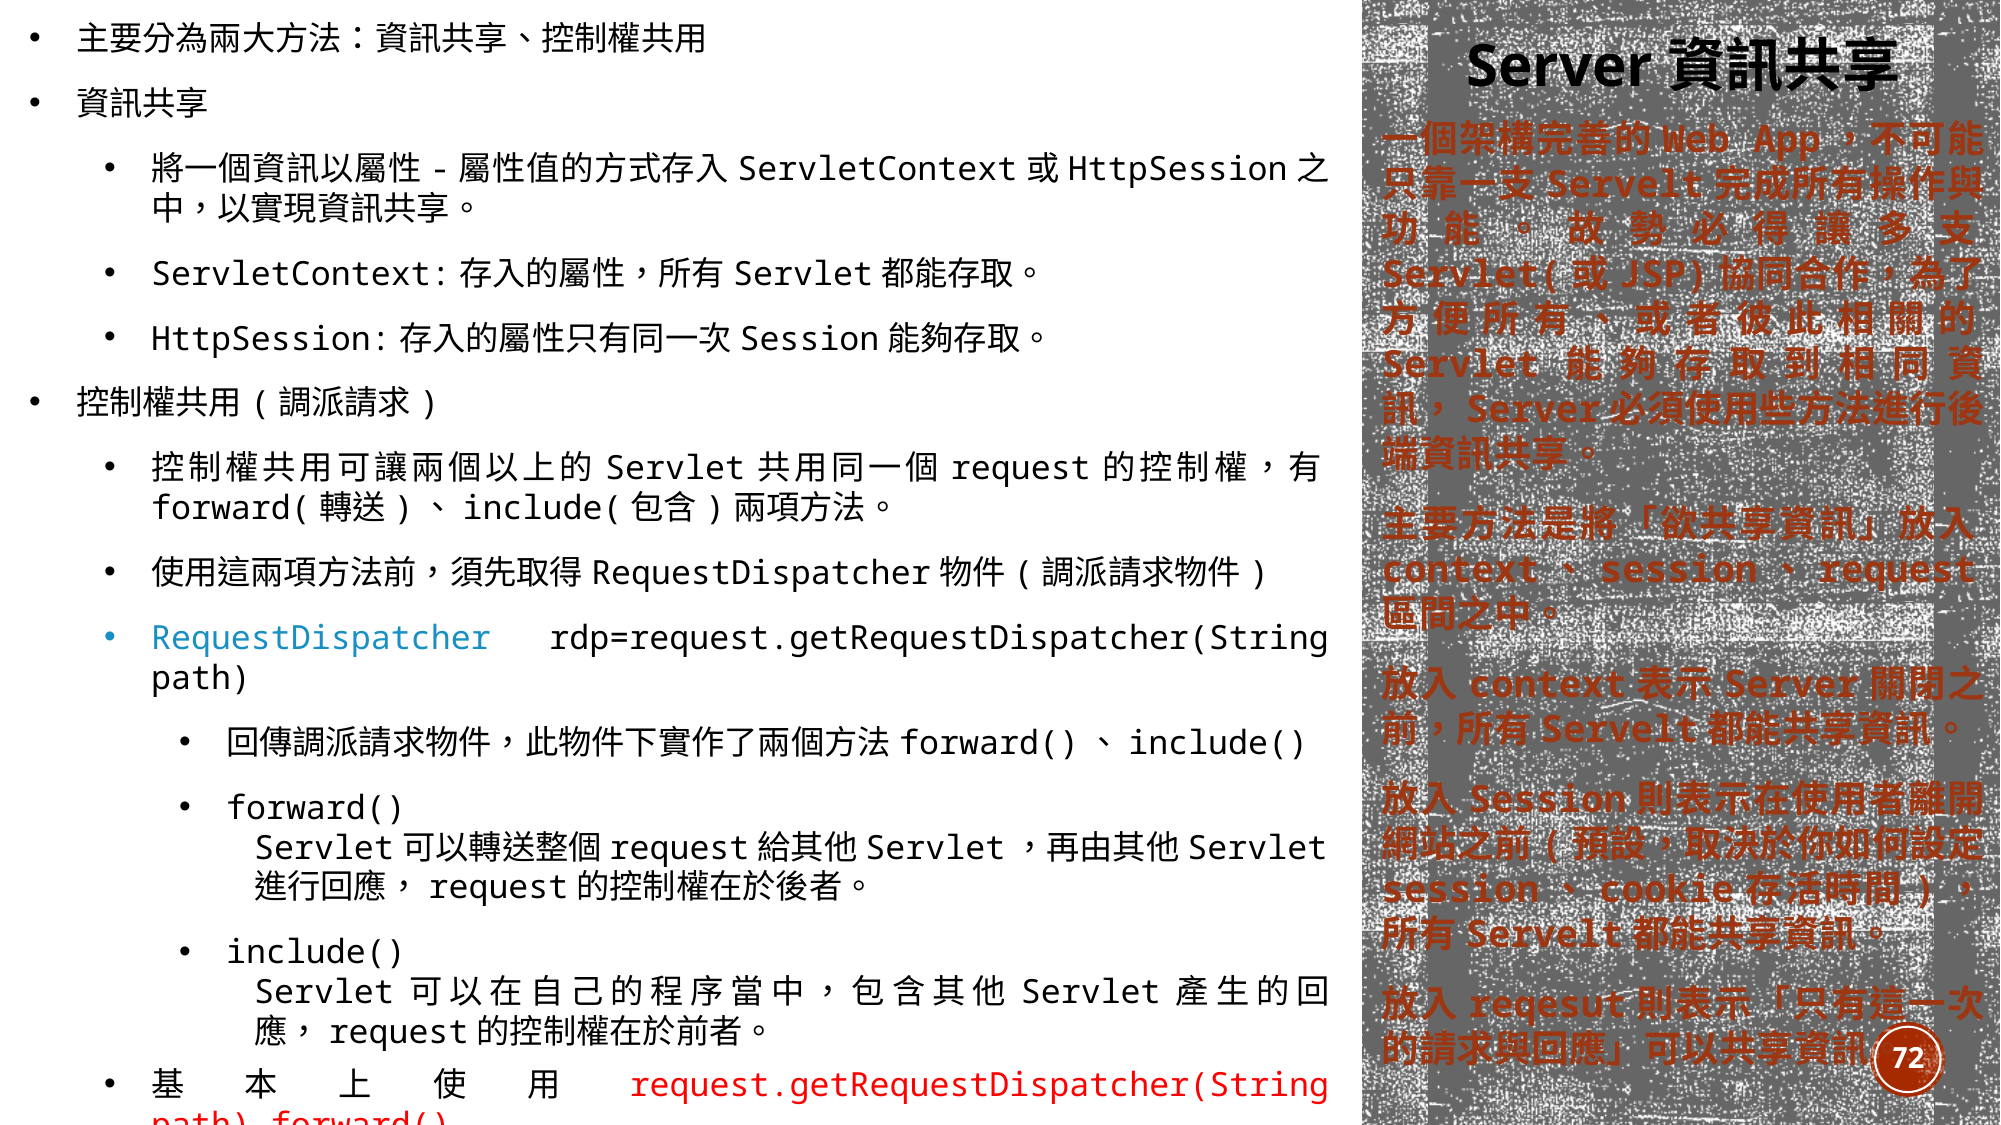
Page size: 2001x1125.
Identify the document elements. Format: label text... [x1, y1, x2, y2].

text_box 主要分為兩大方法：資訊共享、控制權共用 資訊共享 將一個資訊以屬性-屬性值的方式存入ServletContext或HttpSession之中，以實現資訊共享。 ServletContext:存入的屬性，所有Servlet都能存取。 HttpSession:存入的屬性只有同一次Session能夠存取。 控制權共用(調派請求) 控制權共用可讓兩個以上的Servlet共用同一個request的控制權，有forward(轉送)、include(包含)兩項方法。 使用這兩項方法前，須先取得RequestDispatcher物件(調派請求物件) RequestDispatcher rdp=request.getRequestDispatcher(String path) 回傳調派請求物件，此物件下實作了兩個方法forward()、include() forward() Servlet可以轉送整個request給其他Servlet，再由其他Servlet進行回應，request的控制權在於後者。 include() Servlet可以在自己的程序當中，包含其他Servlet產生的回應，request的控制權在於前者。 基本上使用request.getRequestDispatcher(String path).forward() [14, 9, 1345, 1125]
list 一個架構完善的Web App，不可能只靠一支Servelt完成所有操作與功能。故勢必得讓多支Servlet(或JSP)協同合作，為了方便所有、或者彼此相關的Servlet能夠存取到相同資訊，Server必須使用些方法進行後端資訊共享。 主要方法是將「欲共享資訊」放入context、session、request區間之中。 放入context表示Server關閉之前，所有Servelt都能共享資訊。 放入Session則表示在使用者離開網站之前(預設，取決於你如何設定session、cookie存活時間)，所有Servelt都能共享資訊。 放入reqesut則表示「只有這一次的請求與回應」可以共享資訊。 [1366, 107, 2000, 1125]
text_box Server資訊共享 [1366, 28, 2000, 107]
slide_number 72 [1855, 1028, 1961, 1089]
list Servlet 3.0(2009/09)新增的功能 提供一個簡便的方法讓程式設計師能輕鬆的註冊Servlet，簡化開發流程，並增加程式可讀性。 如欲註冊一支Servlet，只需在其Class上方撰寫@WebServlet即可。 最簡單的寫法為 @WebServlet("/ServletName") 務必注意名稱不可重複，且一定要加上"/"，如果忘了加上"/"，則整個Server會無法起動。(Server起動時會掃描所有Servlet註冊的名稱) @WebServlet之中可以加上其他屬性如loadOnStartup、urlPatterns、description、name等。 另外一個註冊方法會寫在web.xml裡 [1362, 0, 2000, 1125]
